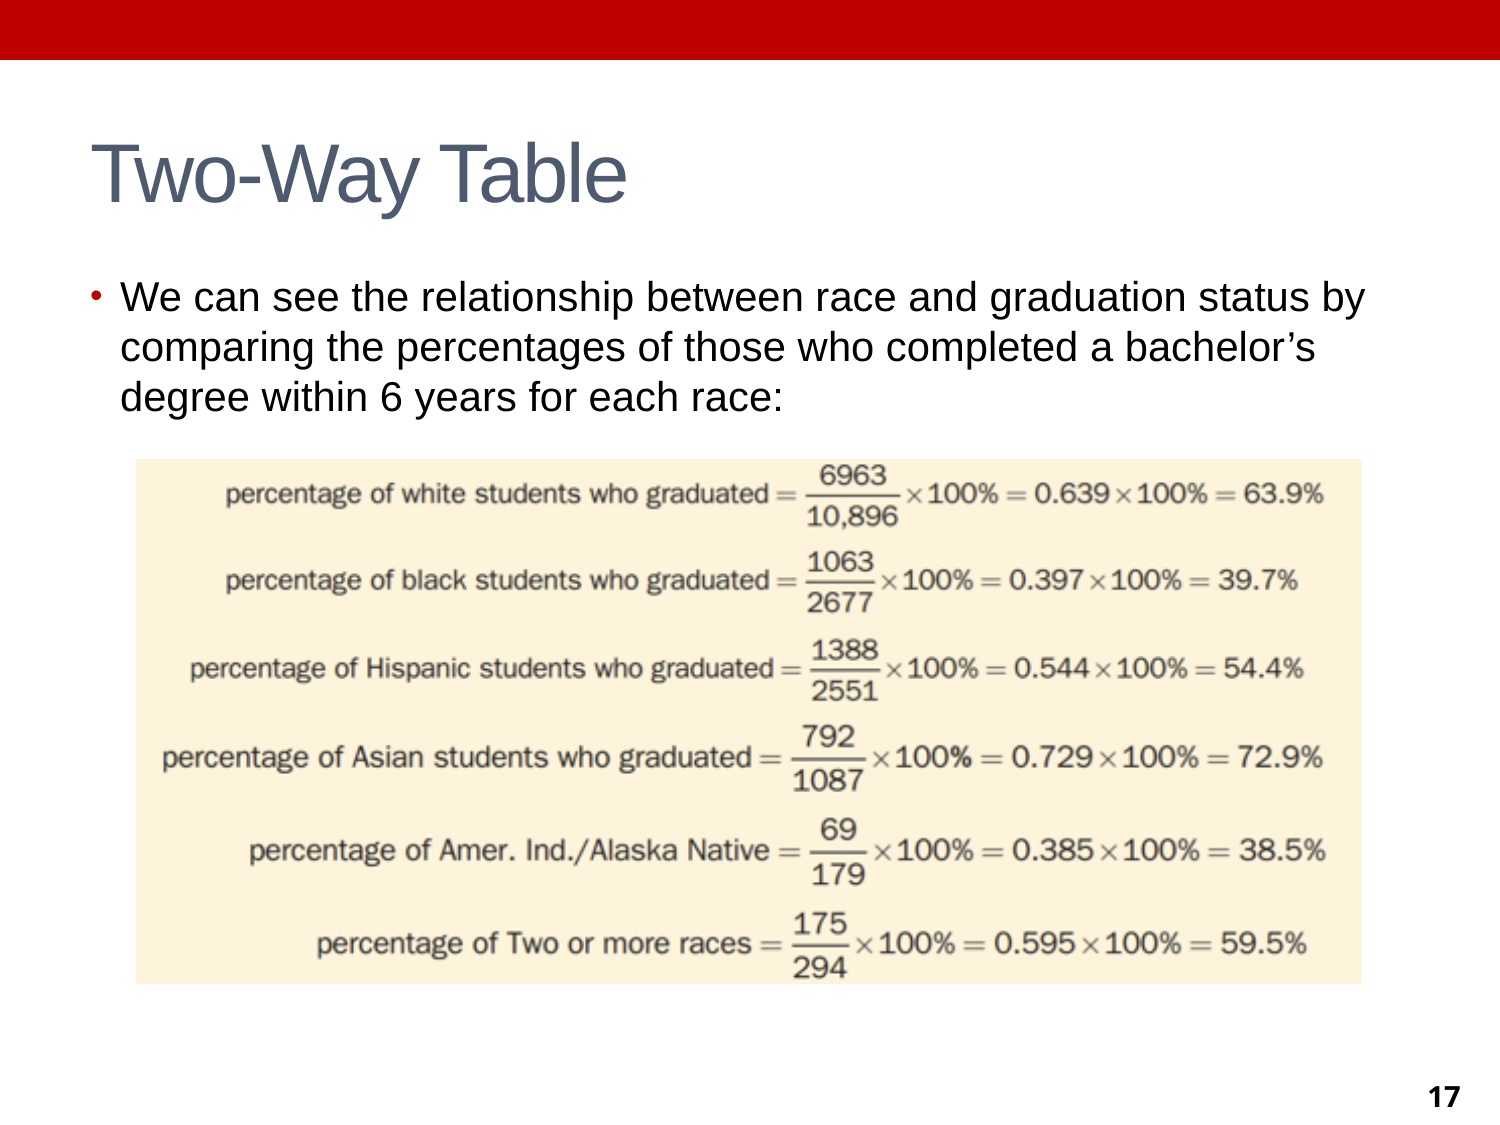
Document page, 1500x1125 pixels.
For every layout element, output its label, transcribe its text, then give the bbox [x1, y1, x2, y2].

list We can see the relationship between race and graduation status by comparing the percentages of those who completed a bachelor’s degree within 6 years for each race: [74, 262, 1426, 1063]
title Two-Way Table [75, 87, 1425, 250]
picture [136, 459, 1362, 984]
slide_number 17 [1412, 1071, 1500, 1125]
